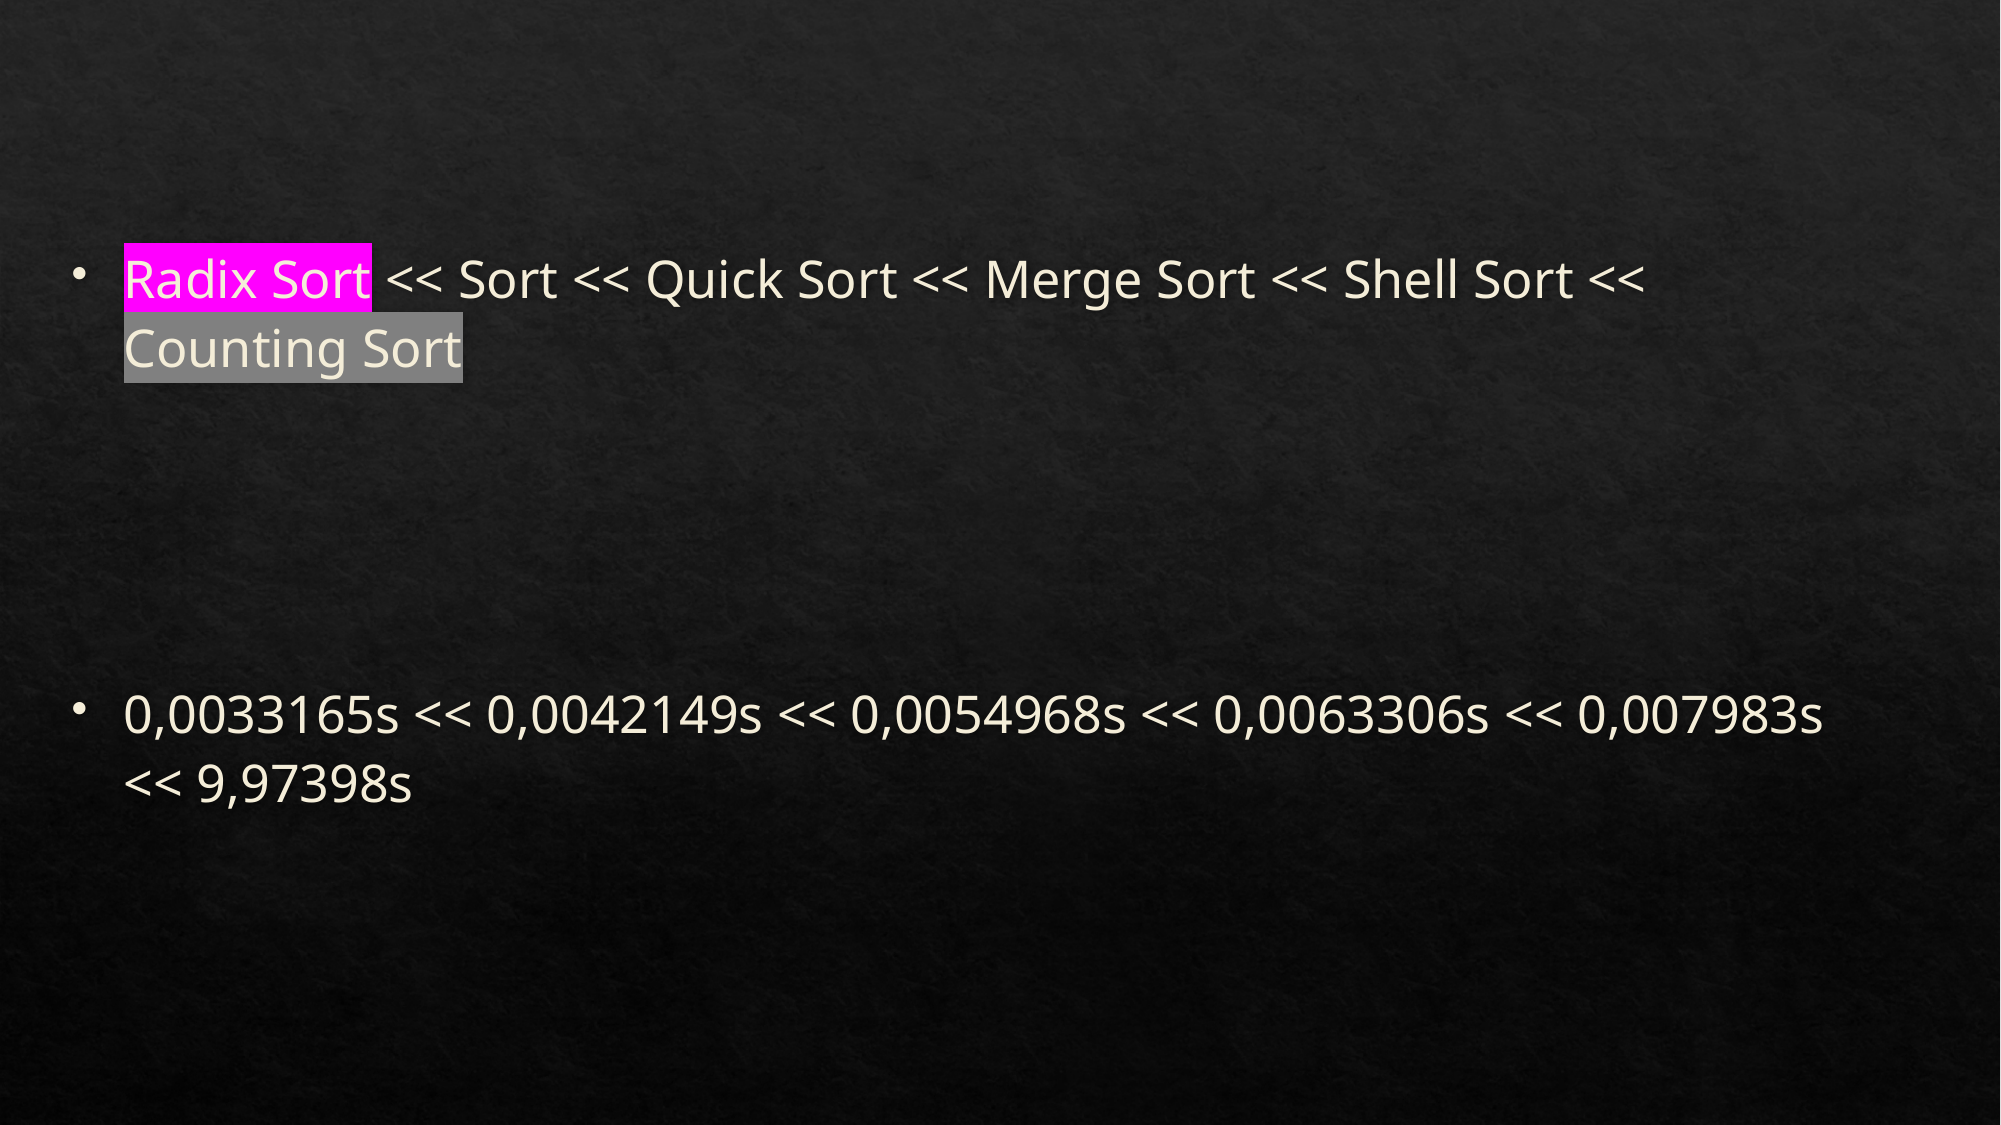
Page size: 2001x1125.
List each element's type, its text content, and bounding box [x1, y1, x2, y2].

list Radix Sort << Sort << Quick Sort << Merge Sort << Shell Sort << Counting Sort 0,0033165s << 0,0042149s << 0,0054968s << 0,0063306s << 0,007983s << 9,97398s [52, 233, 1876, 941]
